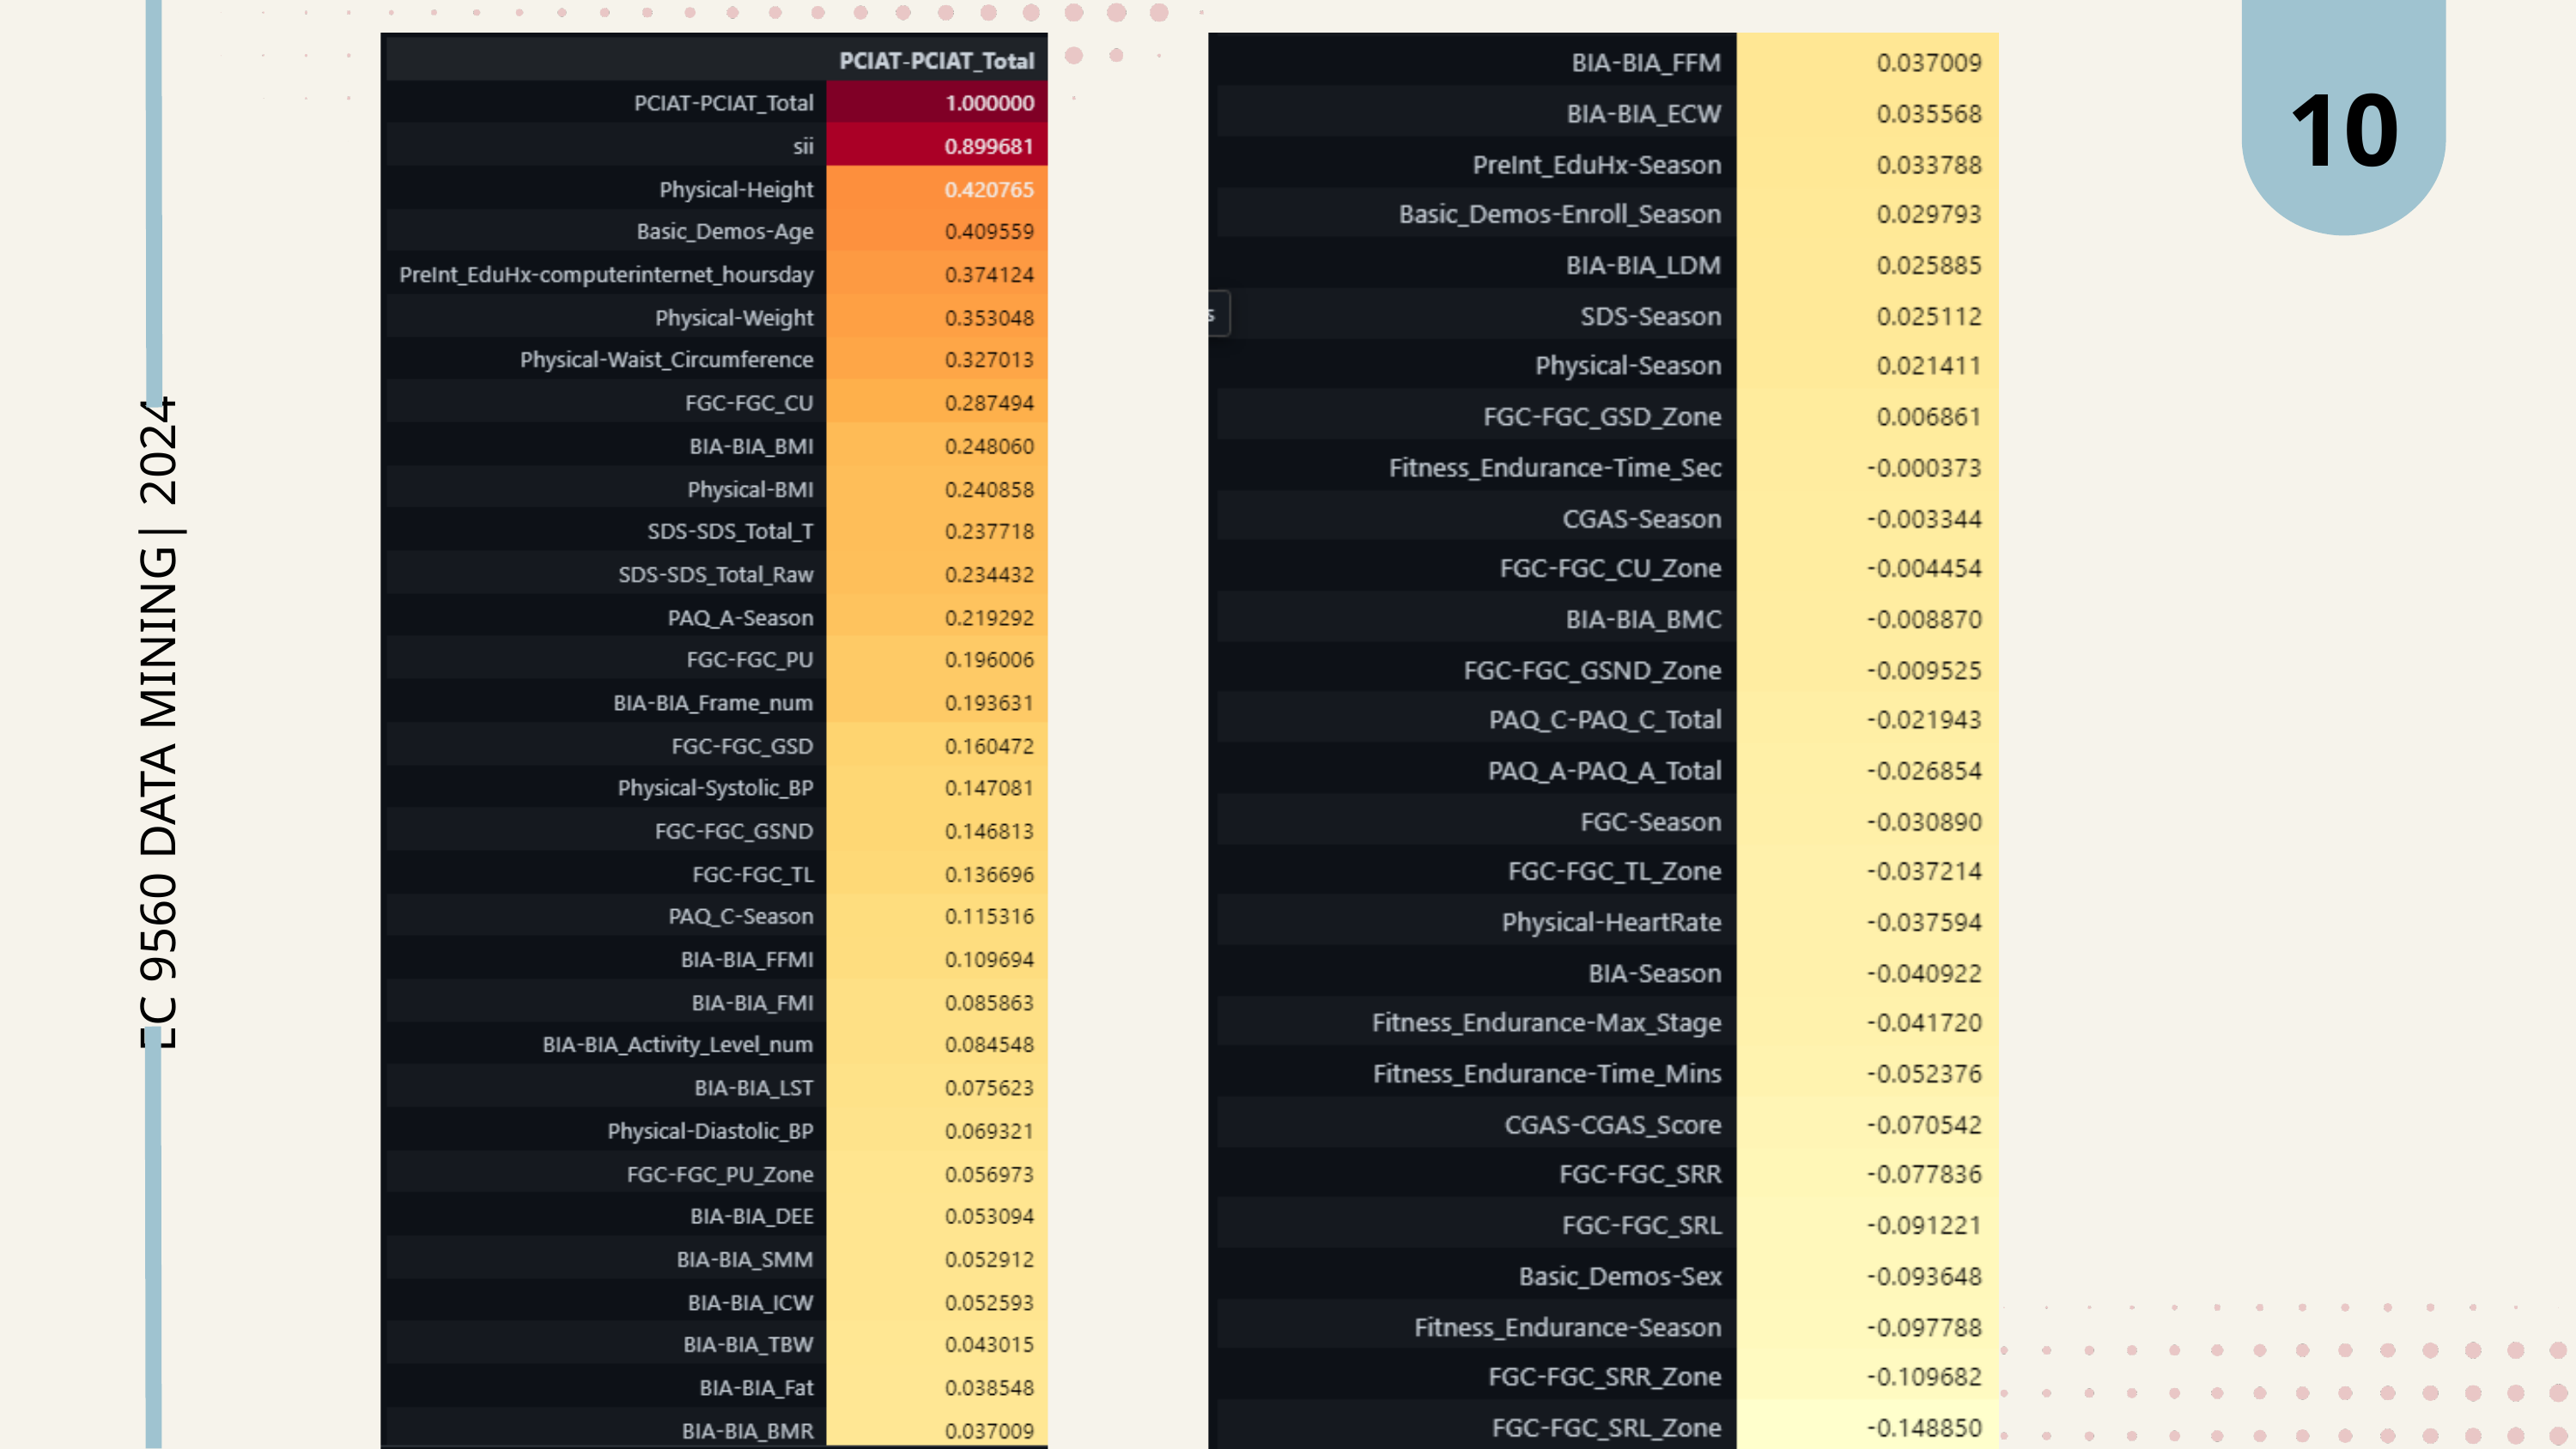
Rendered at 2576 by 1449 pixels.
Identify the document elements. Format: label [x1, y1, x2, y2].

text_box [1999, 1303, 2576, 1449]
text_box [2233, 0, 2455, 236]
text_box [380, 33, 1048, 1449]
text_box [1208, 33, 1999, 1449]
text_box [222, 0, 1209, 144]
text_box [88, 0, 221, 1449]
